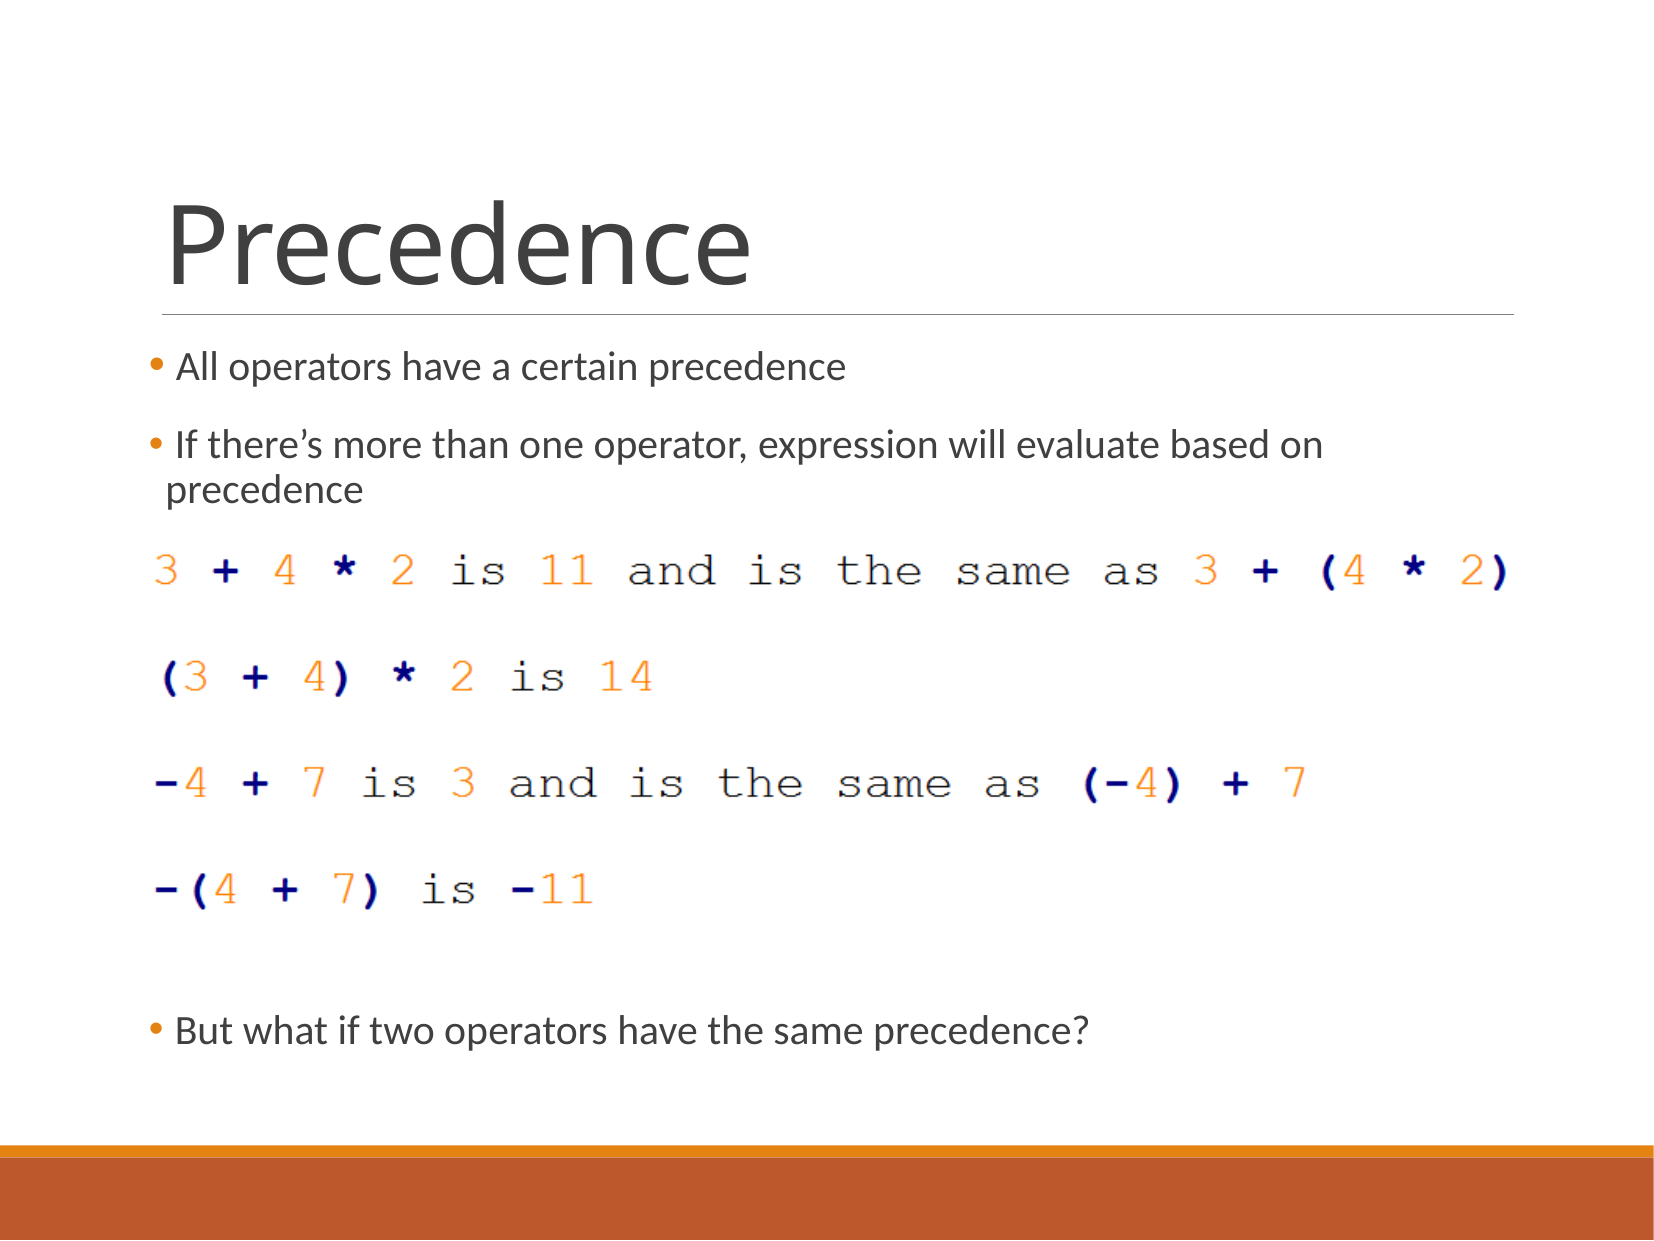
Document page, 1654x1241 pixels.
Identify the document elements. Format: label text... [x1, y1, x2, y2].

list All operators have a certain precedence If there’s more than one operator, expression will evaluate based on precedence But what if two operators have the same precedence? [148, 922, 1513, 1062]
picture [149, 546, 1512, 920]
title Precedence [148, 51, 1513, 315]
list All operators have a certain precedence If there’s more than one operator, expression will evaluate based on precedence But what if two operators have the same precedence? [148, 333, 1513, 547]
